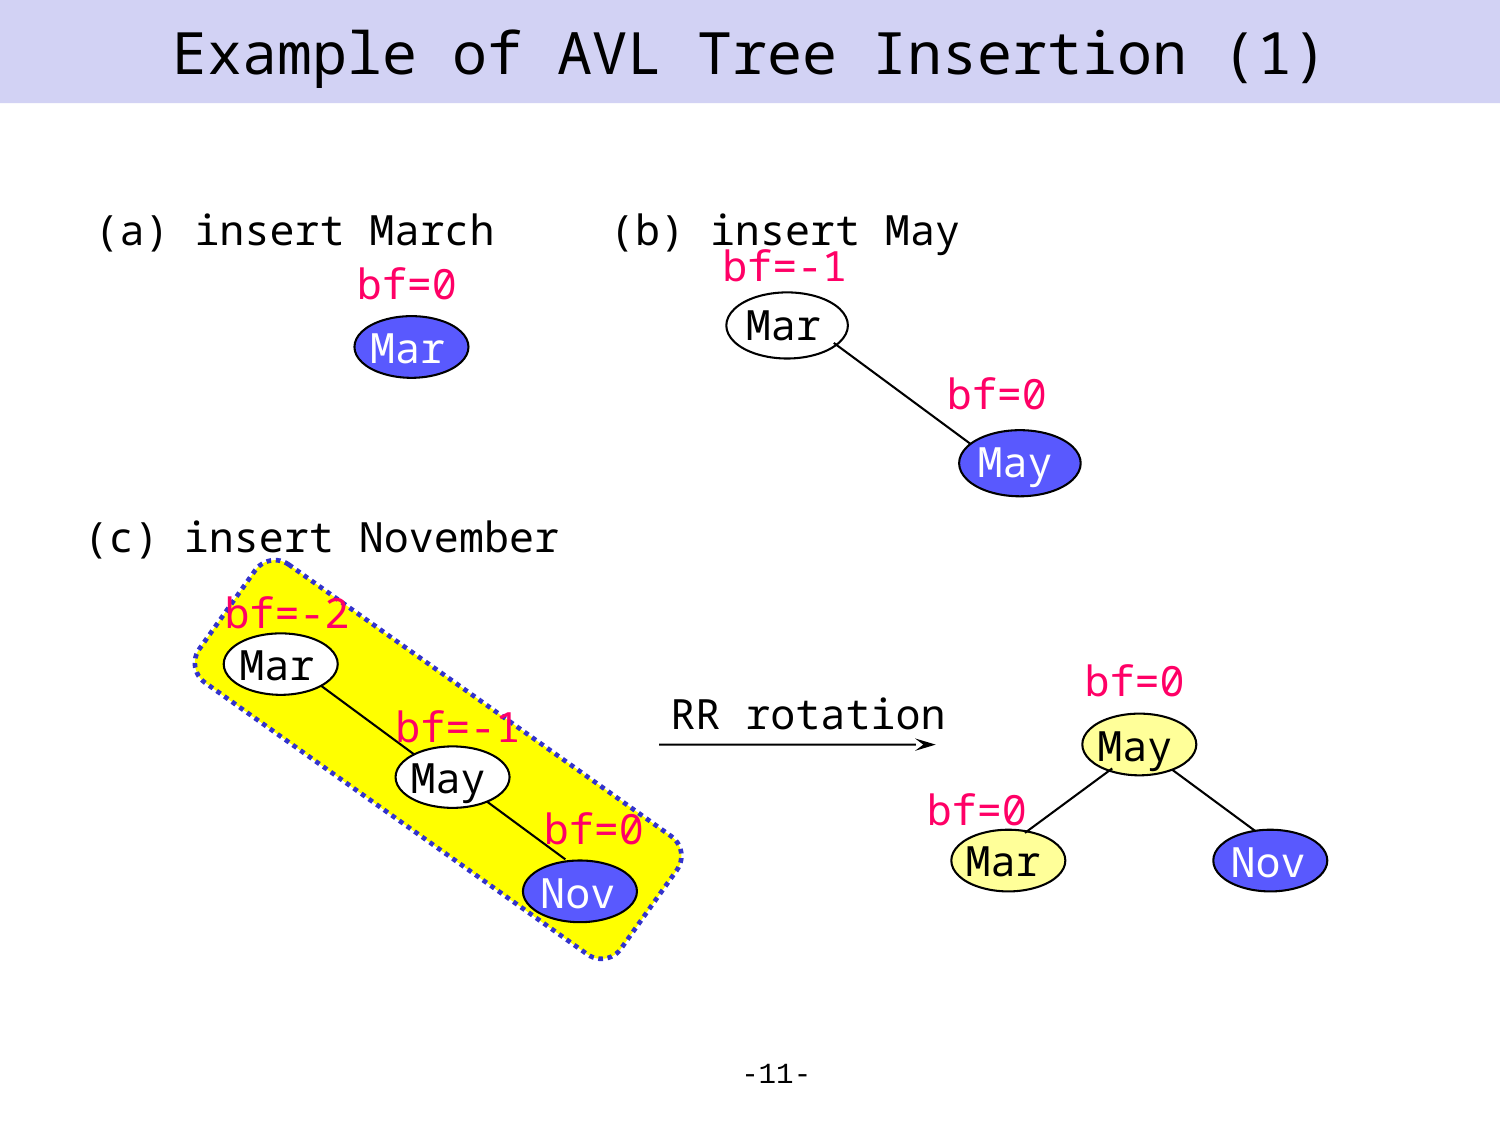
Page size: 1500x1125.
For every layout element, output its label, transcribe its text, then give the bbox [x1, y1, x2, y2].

text_box bf=0 [911, 776, 1042, 842]
text_box [461, 331, 469, 363]
text_box [1056, 843, 1066, 878]
text_box [1068, 442, 1081, 484]
text_box May [395, 759, 501, 810]
text_box Mar [950, 827, 1056, 893]
text_box [1188, 728, 1197, 761]
text_box May [962, 428, 1068, 494]
text_box bf=-2 [209, 579, 365, 645]
text_box [1321, 846, 1328, 875]
text_box [726, 314, 730, 337]
text_box RR rotation [655, 680, 961, 746]
text_box May [1082, 713, 1188, 778]
text_box bf=0 [931, 360, 1062, 426]
title Example of AVL Tree Insertion (1) [0, 0, 1500, 104]
text_box [544, 828, 682, 959]
text_box bf=0 [341, 262, 472, 316]
text_box Nov [525, 858, 631, 924]
text_box Mar [355, 316, 461, 380]
text_box Nov [1215, 828, 1321, 894]
text_box [631, 877, 637, 905]
text_box bf=-1 [380, 693, 536, 759]
text_box [249, 569, 310, 579]
text_box [330, 648, 338, 680]
text_box Mar [730, 290, 836, 356]
text_box [225, 618, 612, 911]
text_box bf=-1 [707, 262, 863, 297]
slide_number -11- [513, 1046, 827, 1094]
text_box Mar [224, 645, 330, 697]
text_box [194, 635, 224, 697]
text_box [501, 760, 510, 794]
text_box (b) insert May [594, 196, 976, 262]
text_box (c) insert November [68, 503, 574, 569]
text_box bf=0 [1069, 647, 1200, 713]
text_box [915, 746, 932, 751]
text_box [836, 305, 848, 346]
text_box (a) insert March [79, 196, 510, 262]
text_box bf=0 [528, 794, 660, 860]
